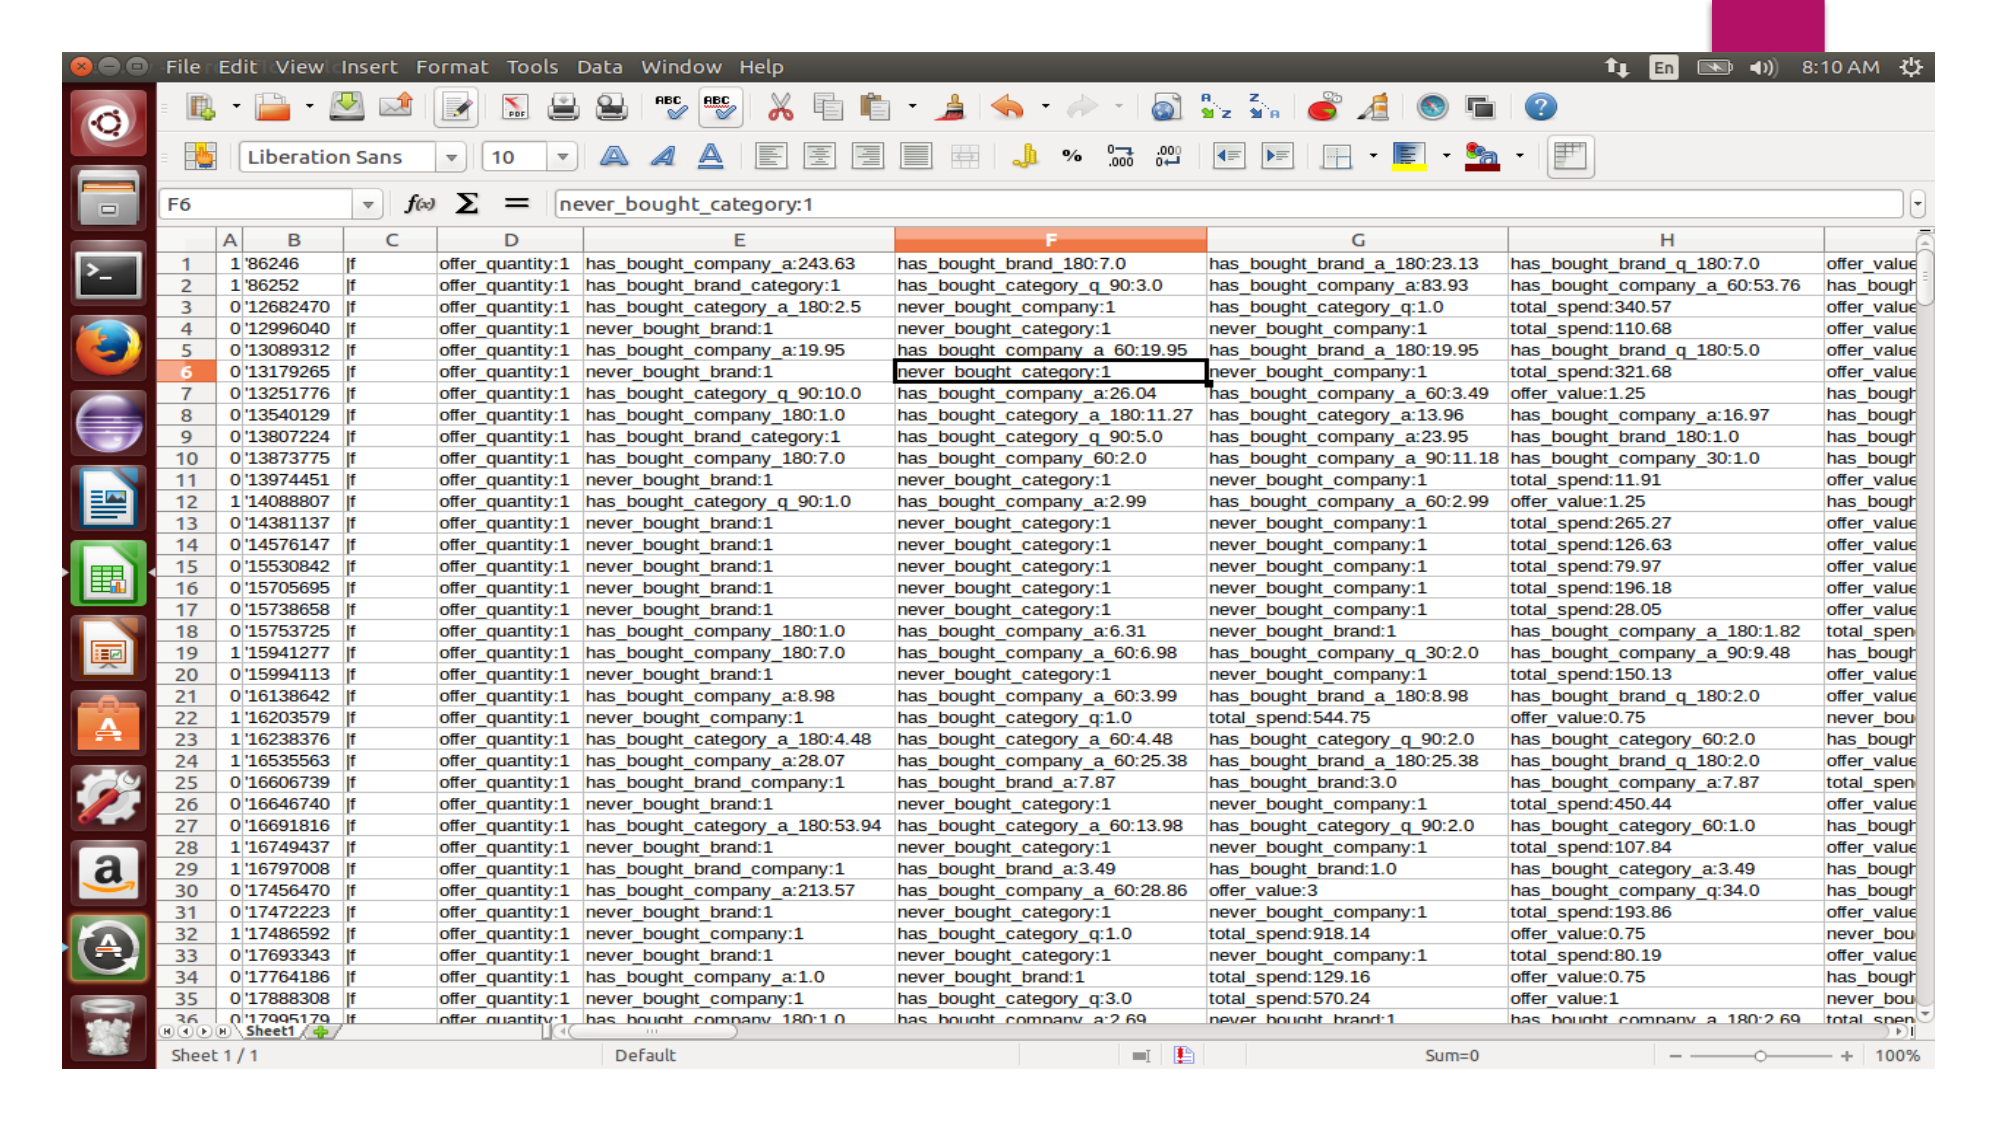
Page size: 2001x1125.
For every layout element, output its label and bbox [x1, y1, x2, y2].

picture [62, 51, 1936, 1069]
